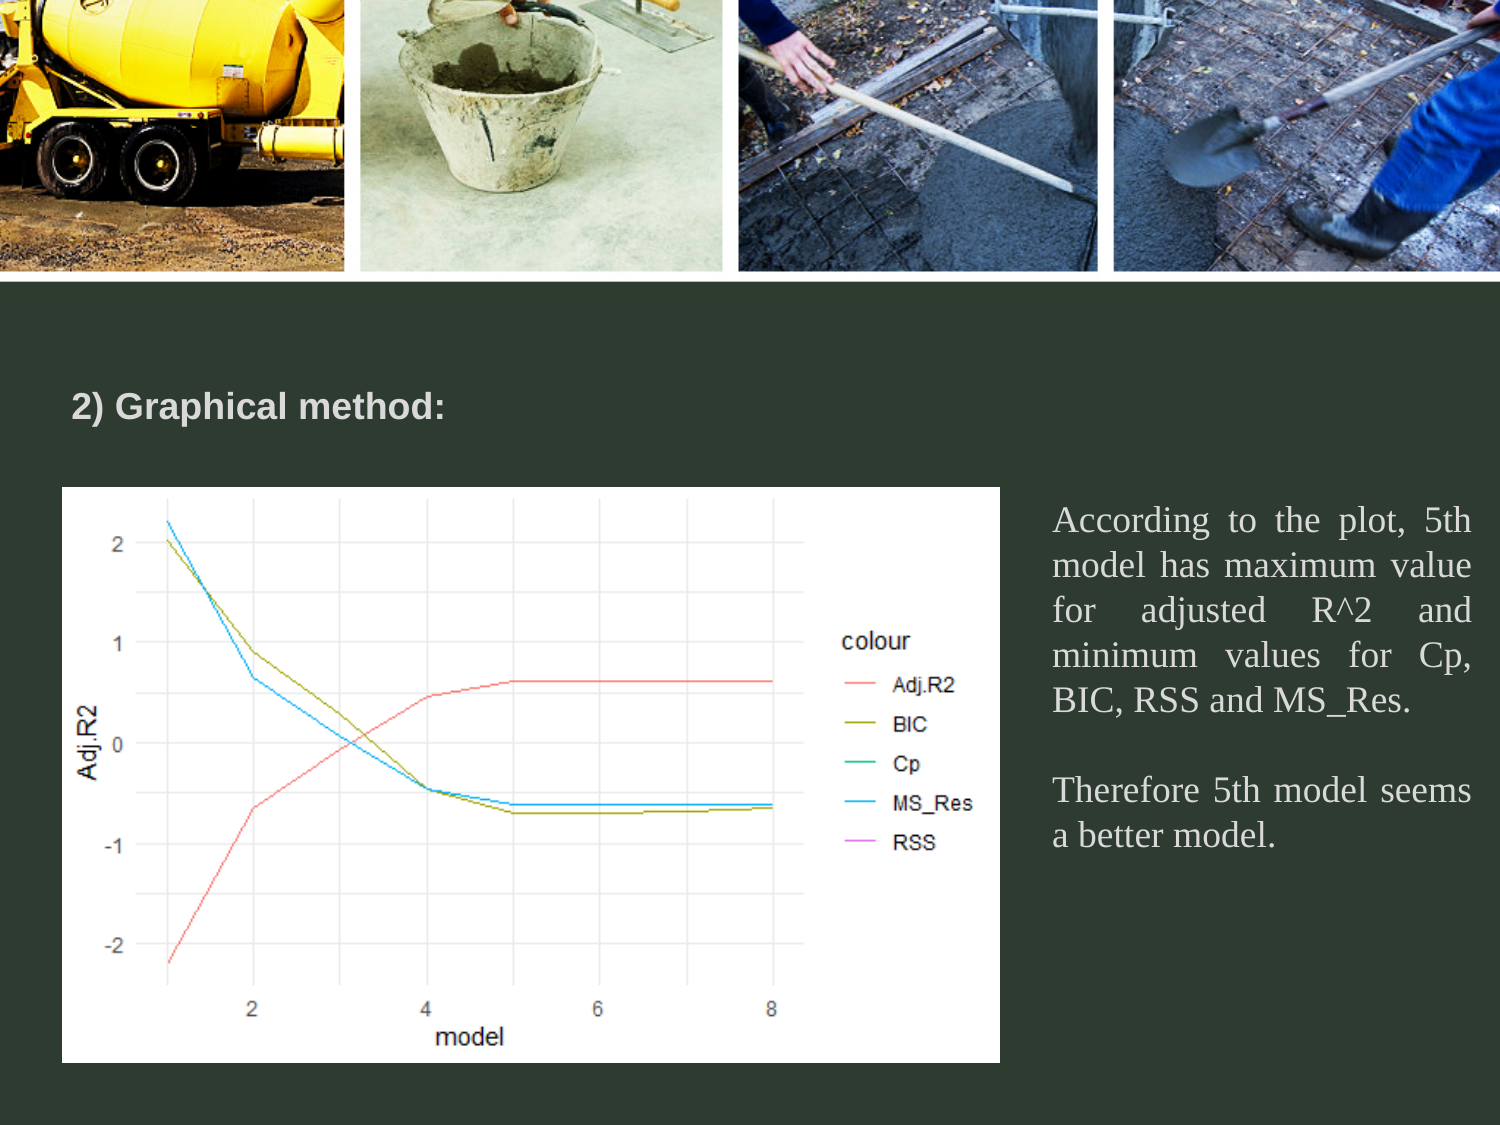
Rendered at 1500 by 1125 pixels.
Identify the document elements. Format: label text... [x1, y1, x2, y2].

picture [0, 0, 1500, 1125]
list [62, 487, 1001, 1063]
text_box According to the plot, 5th model has maximum value for adjusted R^2 and minimum values for Cp, BIC, RSS and MS_Res. Therefore 5th model seems a better model. [1037, 487, 1488, 863]
text_box 2) Graphical method: [56, 374, 807, 435]
